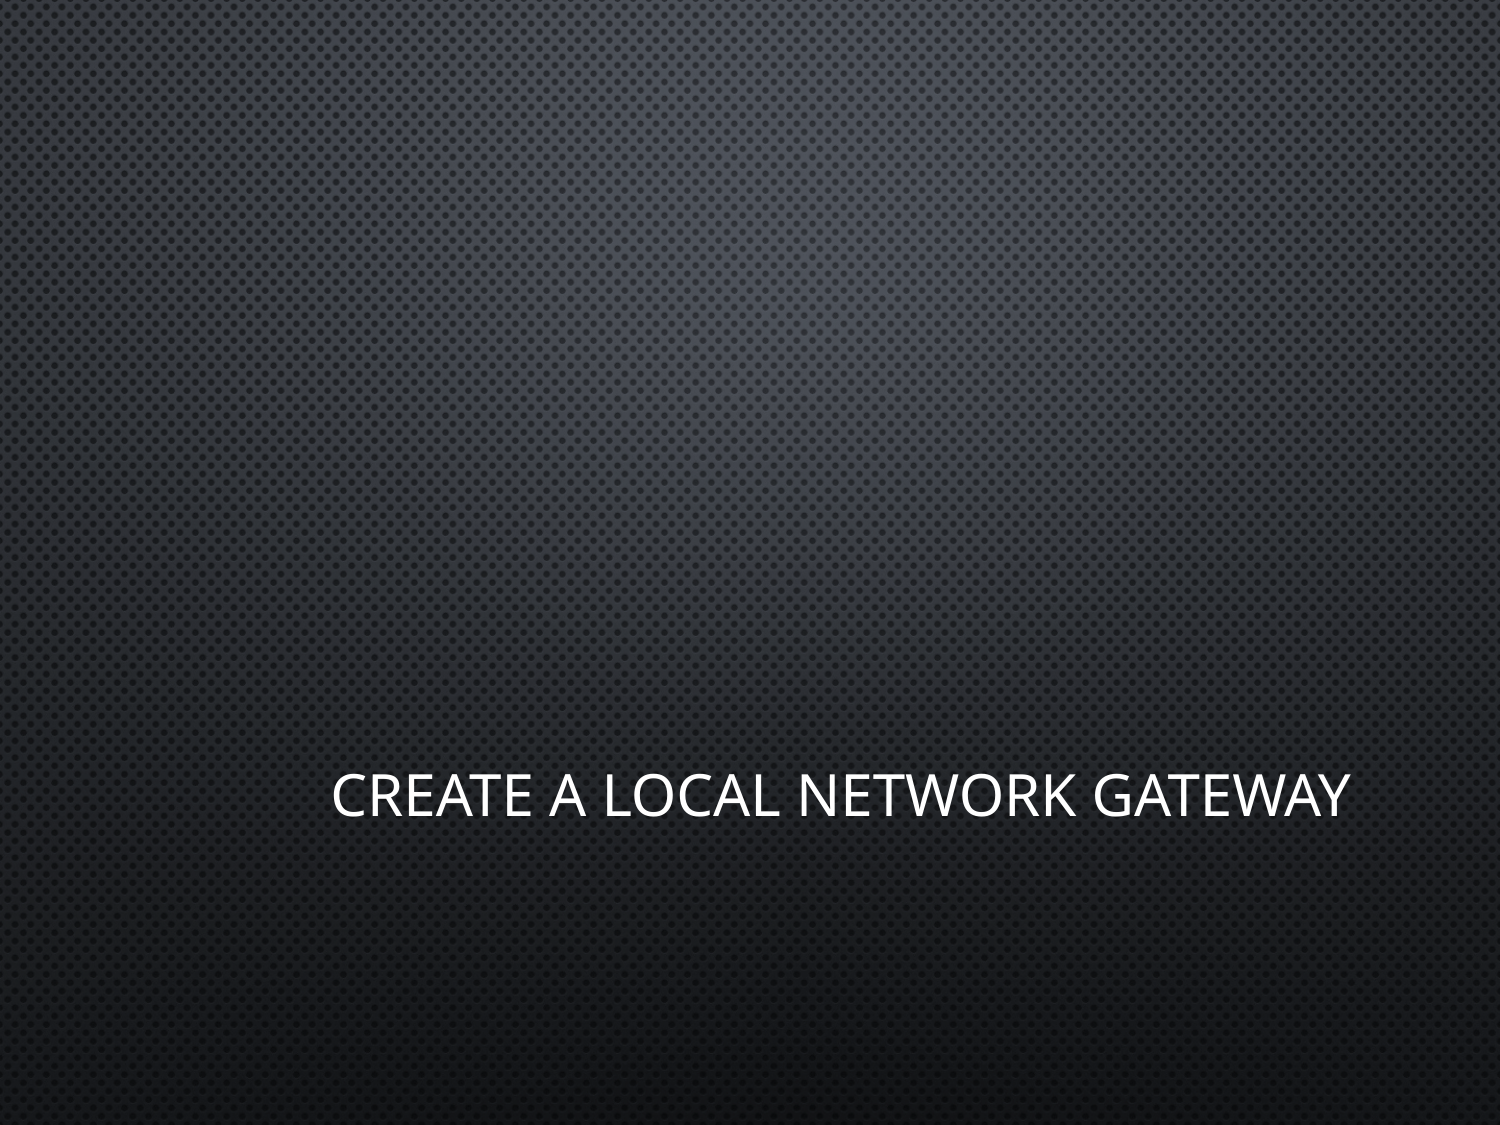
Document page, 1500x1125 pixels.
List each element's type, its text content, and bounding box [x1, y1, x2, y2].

title Create a Local Network Gateway [134, 536, 1367, 836]
